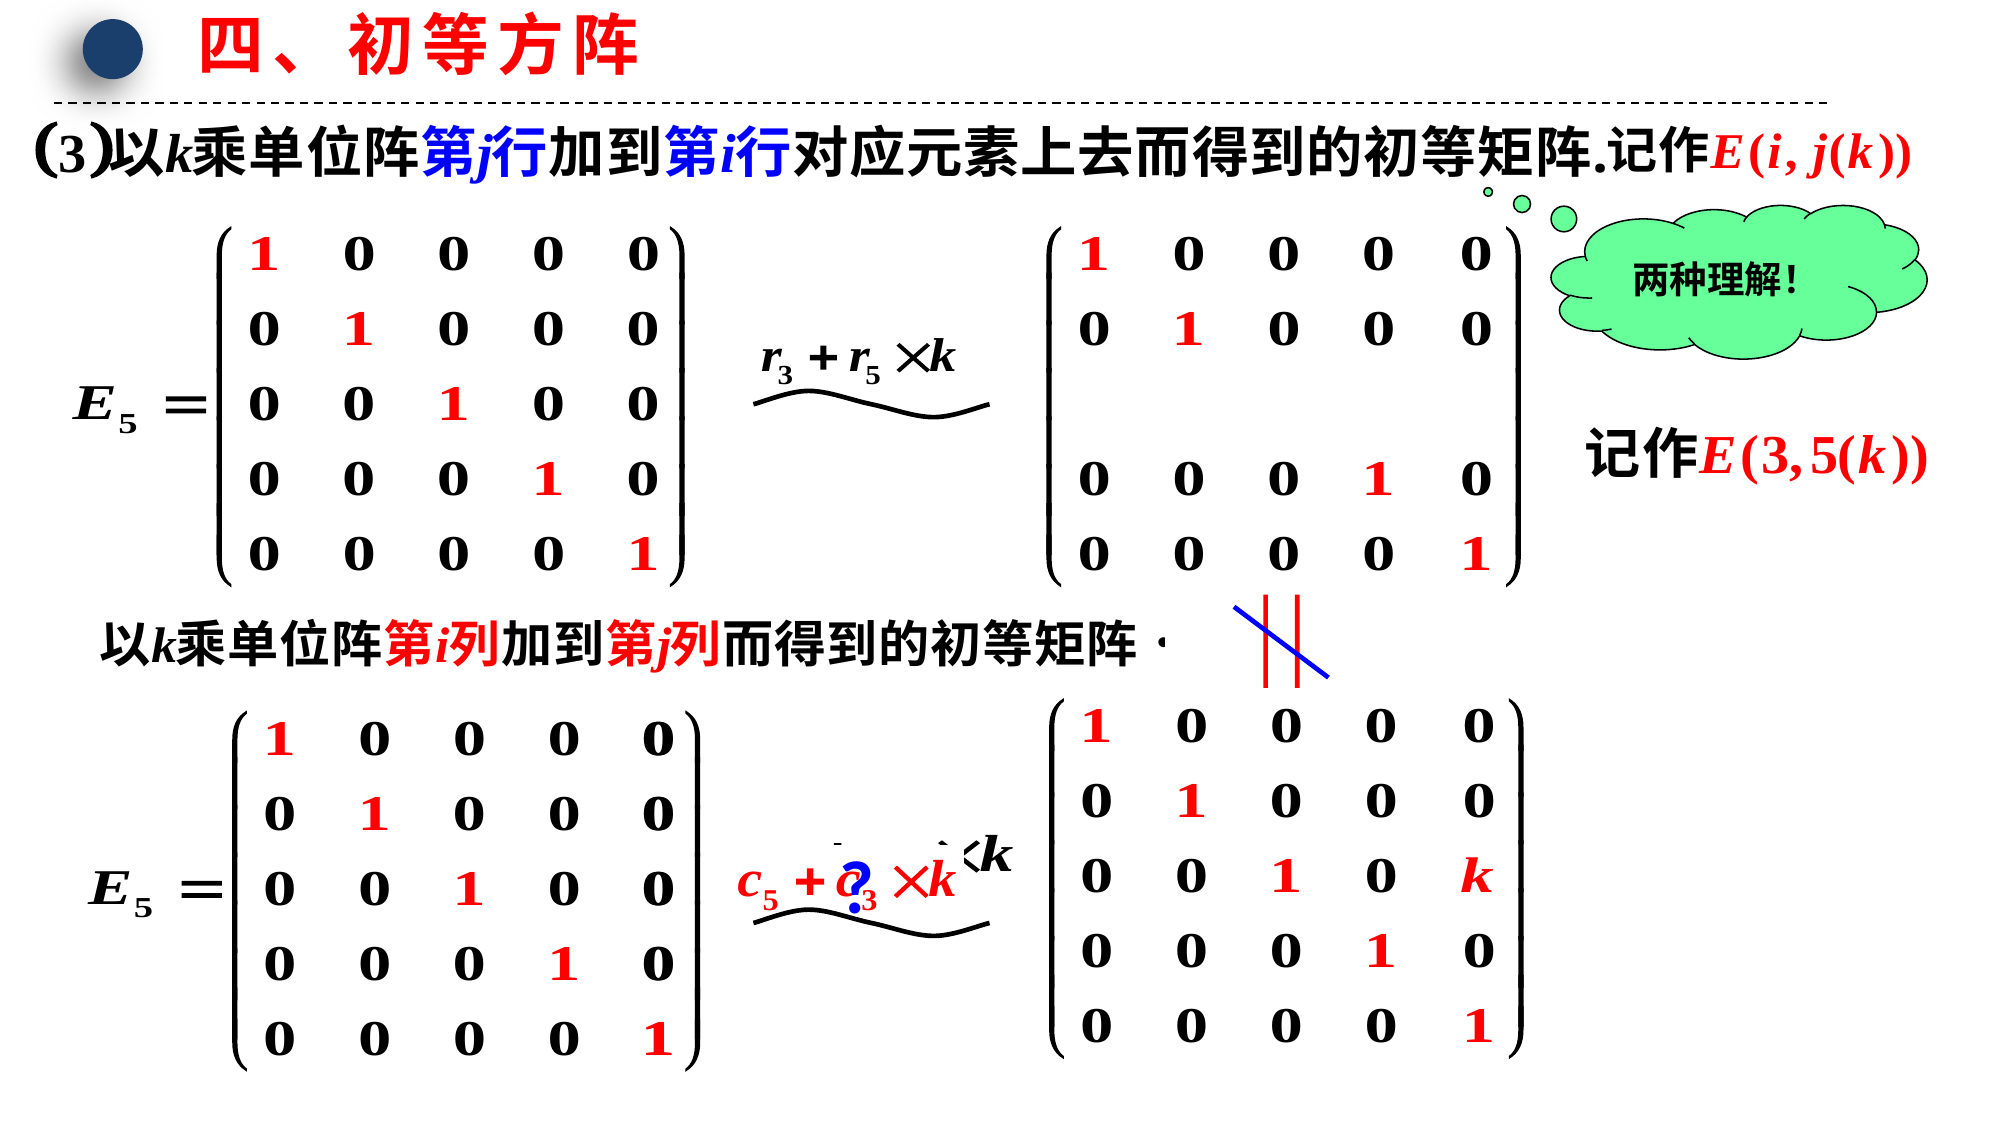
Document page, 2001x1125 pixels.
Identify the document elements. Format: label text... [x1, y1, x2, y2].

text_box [1265, 594, 1298, 687]
text_box [920, 922, 990, 936]
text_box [740, 819, 1024, 895]
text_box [1036, 687, 1542, 1067]
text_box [1033, 215, 1540, 595]
text_box ? [824, 920, 920, 936]
text_box [753, 393, 990, 418]
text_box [1580, 418, 1937, 496]
text_box [81, 18, 144, 81]
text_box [1602, 118, 1922, 190]
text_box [27, 113, 1617, 205]
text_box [729, 844, 965, 920]
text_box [59, 215, 704, 595]
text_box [99, 611, 1165, 683]
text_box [752, 323, 965, 393]
text_box 两种理解！ [1550, 205, 1928, 360]
text_box 两种理解！ [1513, 205, 1531, 213]
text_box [74, 700, 720, 1080]
text_box 四、初等方阵 [182, 0, 1213, 90]
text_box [632, 704, 688, 1075]
